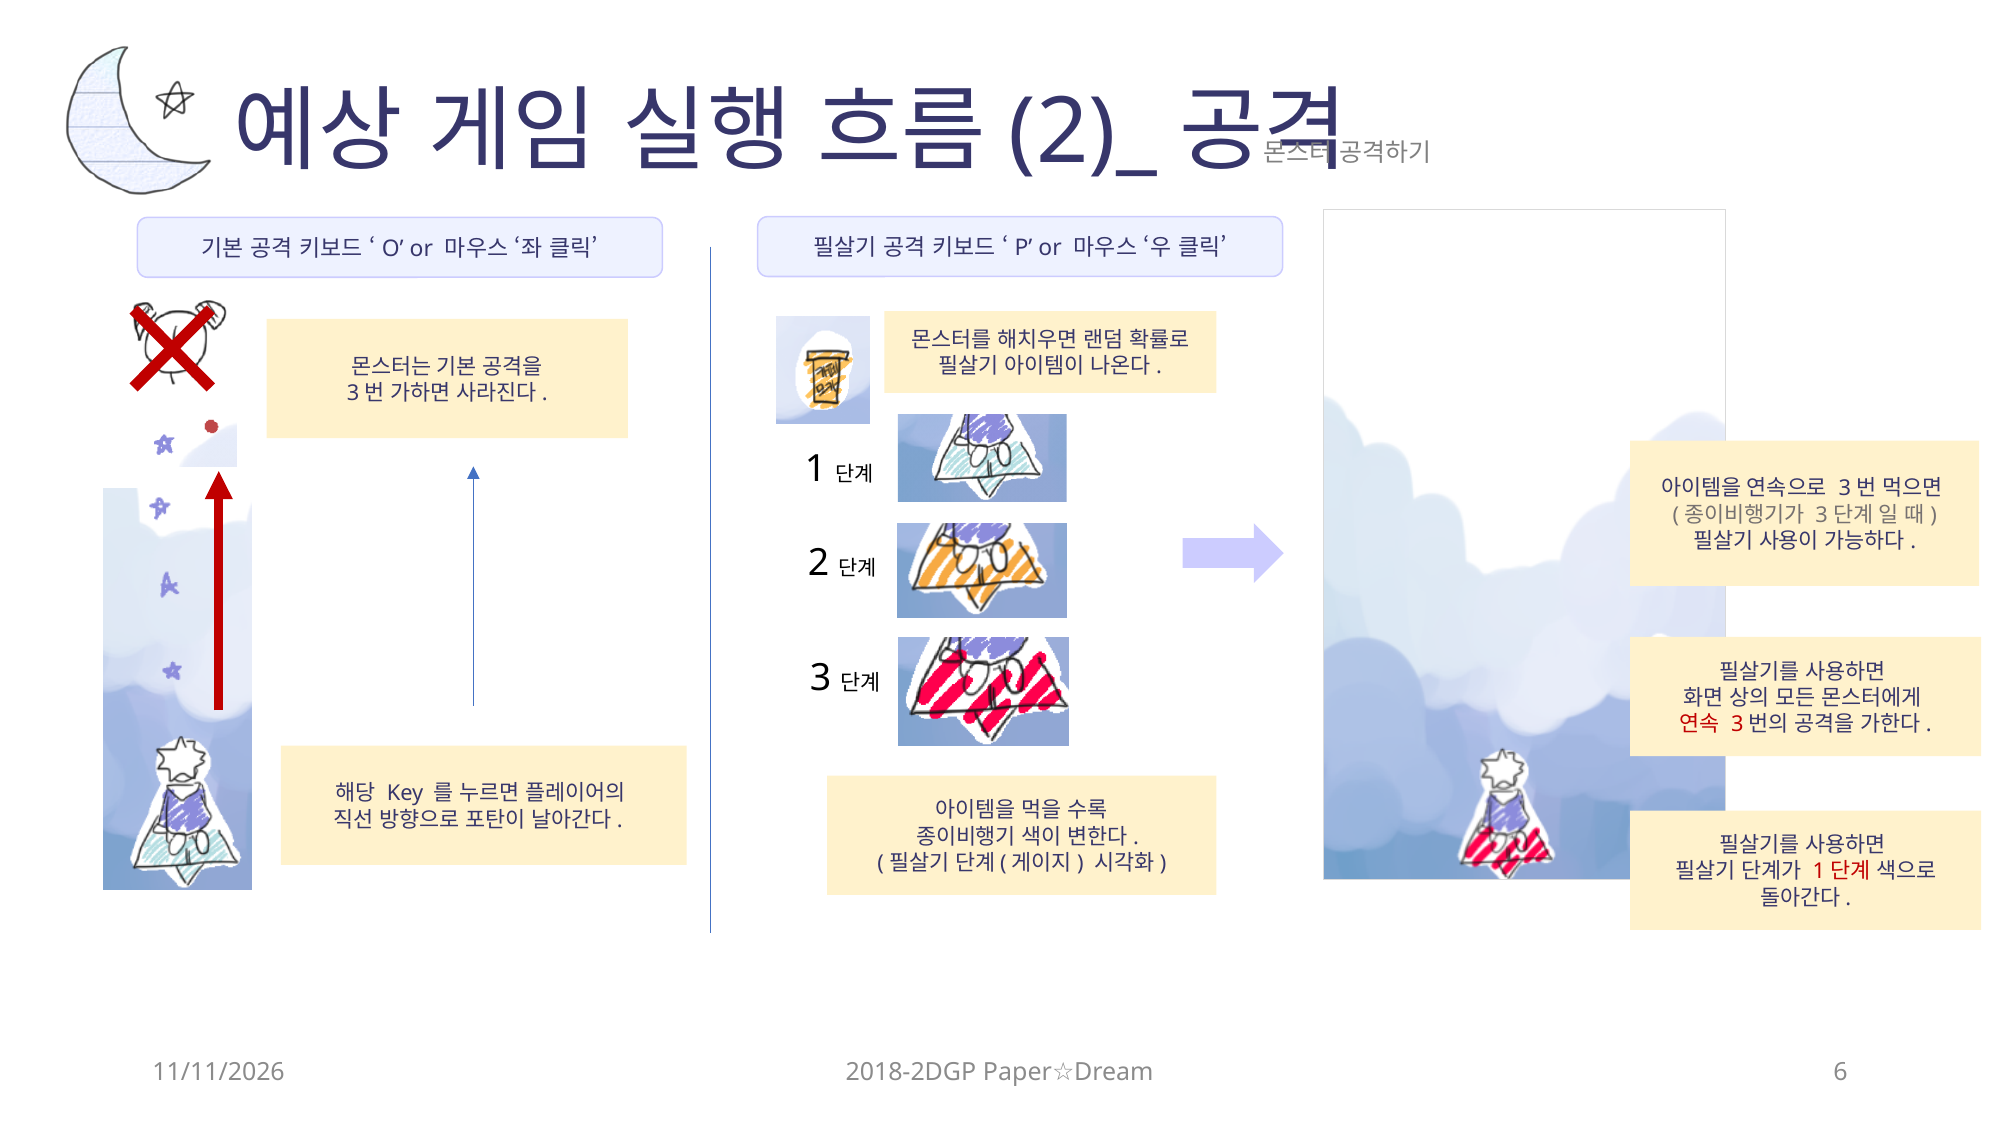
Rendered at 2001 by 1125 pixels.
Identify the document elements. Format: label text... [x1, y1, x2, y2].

text_box 필살기를 사용하면 화면 상의 모든 몬스터에게 연속 3번의 공격을 가한다. [1725, 636, 1982, 757]
text_box 몬스터를 해치우면 랜덤 확률로 필살기 아이템이 나온다. [883, 310, 1217, 394]
slide_number 6 [1412, 1042, 1863, 1103]
text_box 기본 공격 키보드 ‘O’ or 마우스 ‘좌 클릭’ [136, 216, 664, 279]
text_box 1단계 [790, 436, 889, 497]
text_box [1181, 520, 1286, 586]
text_box 2단계 [793, 530, 892, 590]
text_box 몬스터 공격하기 [1248, 129, 1447, 174]
footer 2018-2DGP Paper☆Dream [662, 1042, 1338, 1103]
picture [103, 488, 252, 890]
picture [103, 288, 237, 467]
picture [897, 523, 1067, 618]
picture [1322, 209, 1725, 880]
text_box 해당 Key 를 누르면 플레이어의 직선 방향으로 포탄이 날아간다. [280, 745, 688, 866]
picture [43, 17, 232, 206]
text_box 아이템을 먹을 수록 종이비행기 색이 변한다. (필살기 단계(게이지) 시각화) [826, 775, 1217, 896]
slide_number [137, 1042, 588, 1103]
title 예상 게임 실행 흐름(2)_공격 [232, 59, 1944, 205]
text_box 필살기 공격 키보드 ‘P’ or 마우스 ‘우 클릭’ [756, 215, 1284, 278]
text_box 아이템을 연속으로 3번 먹으면 (종이비행기가 3단계 일 때) 필살기 사용이 가능하다. [1725, 440, 1980, 587]
text_box 몬스터는 기본 공격을 3번 가하면 사라진다. [265, 318, 629, 439]
picture [776, 316, 870, 424]
picture [898, 637, 1069, 746]
text_box 필살기를 사용하면 필살기 단계가 1단계 색으로 돌아간다. [1629, 810, 1982, 931]
picture [897, 414, 1067, 503]
text_box 3단계 [795, 645, 896, 706]
